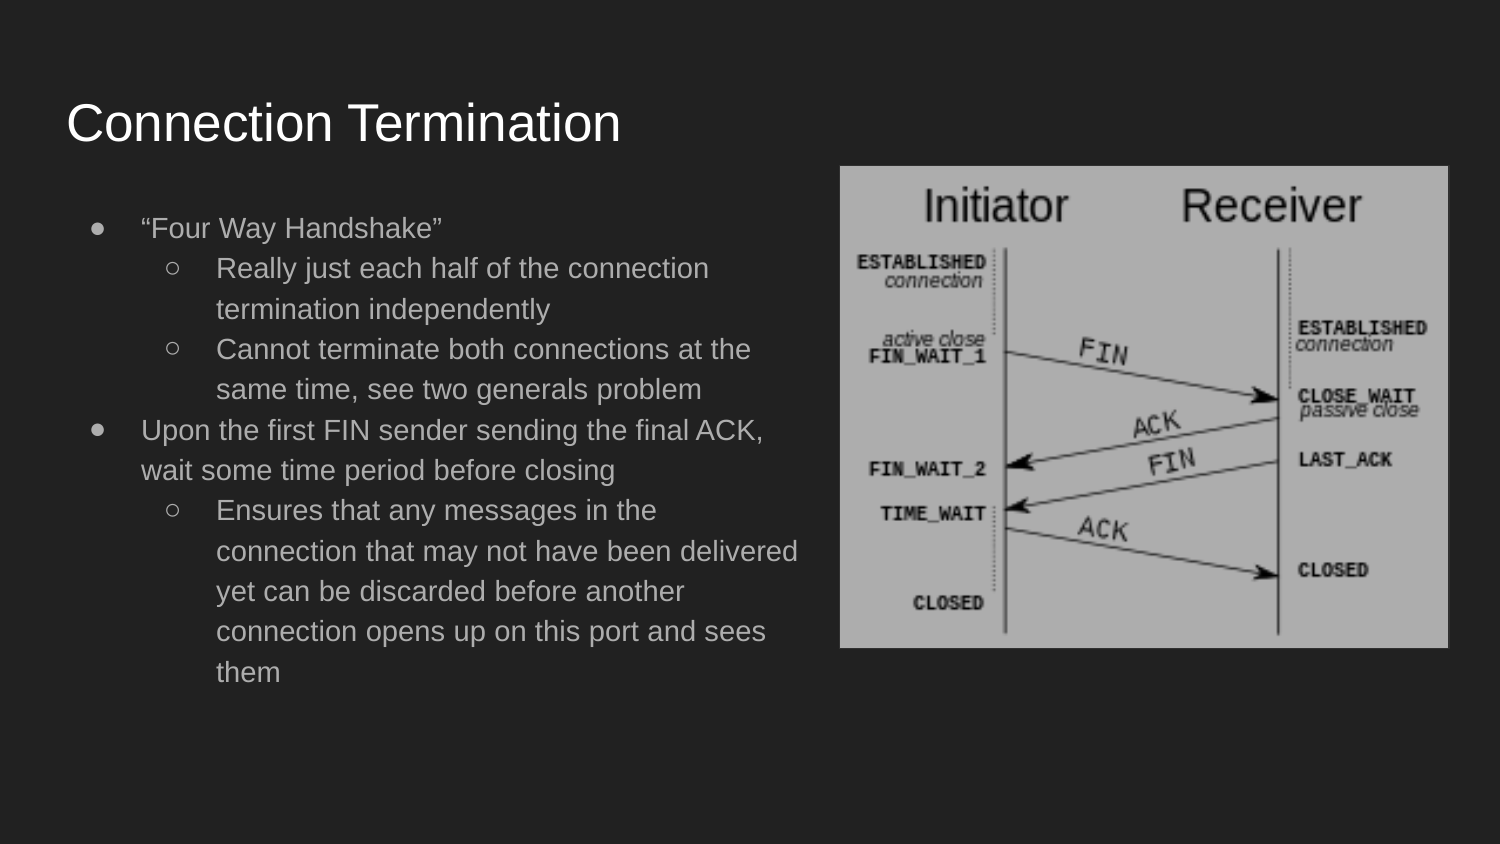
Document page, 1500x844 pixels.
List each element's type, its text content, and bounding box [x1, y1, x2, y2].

list “Four Way Handshake” Really just each half of the connection termination independently Cannot terminate both connections at the same time, see two generals problem Upon the first FIN sender sending the final ACK, wait some time period before closing Ensures that any messages in the connection that may not have been delivered yet can be discarded before another connection opens up on this port and sees them [51, 189, 822, 750]
picture [839, 166, 1450, 655]
title Connection Termination [51, 72, 1449, 167]
